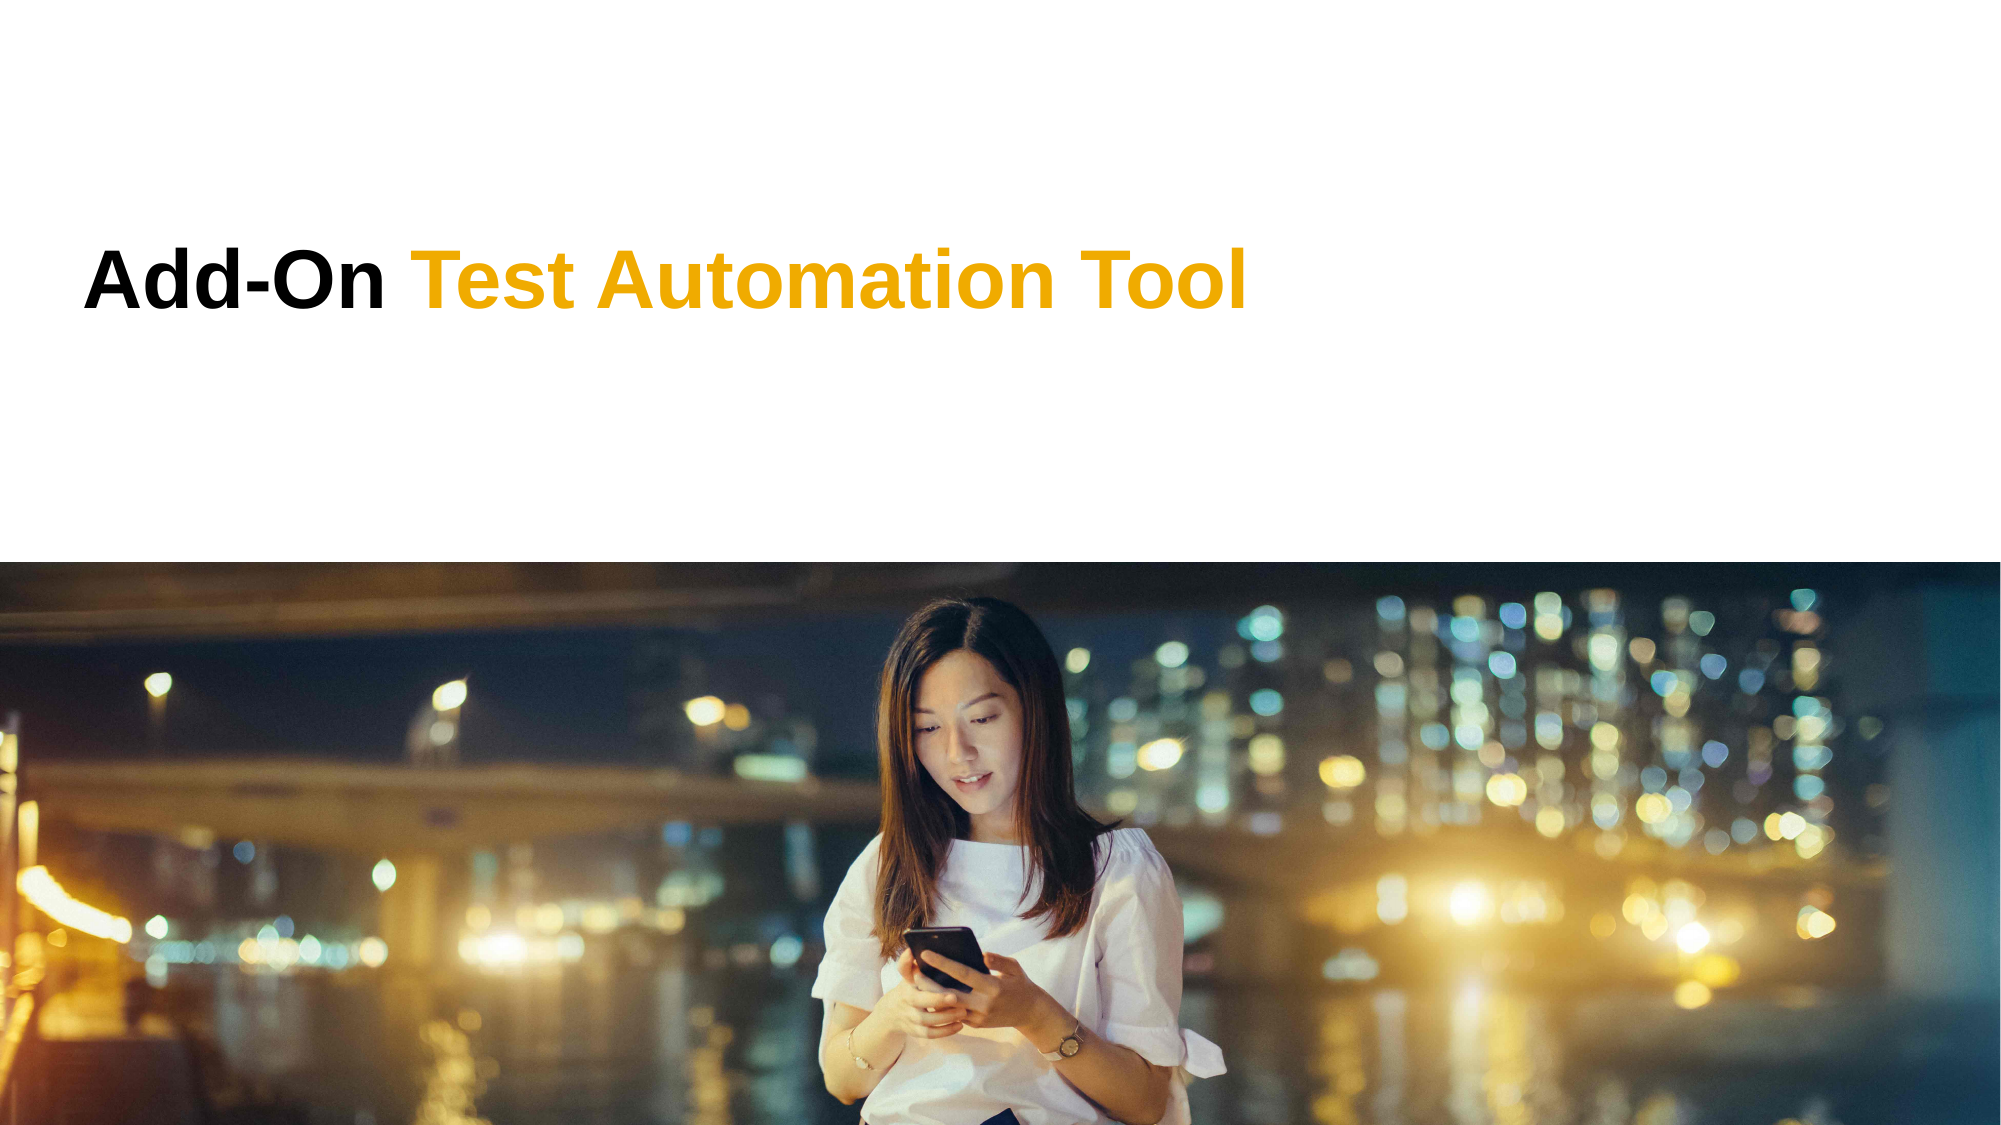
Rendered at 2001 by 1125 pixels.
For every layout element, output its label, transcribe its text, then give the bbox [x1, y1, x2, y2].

picture [0, 561, 2001, 1125]
title Add-On Test Automation Tool [82, 225, 1918, 337]
